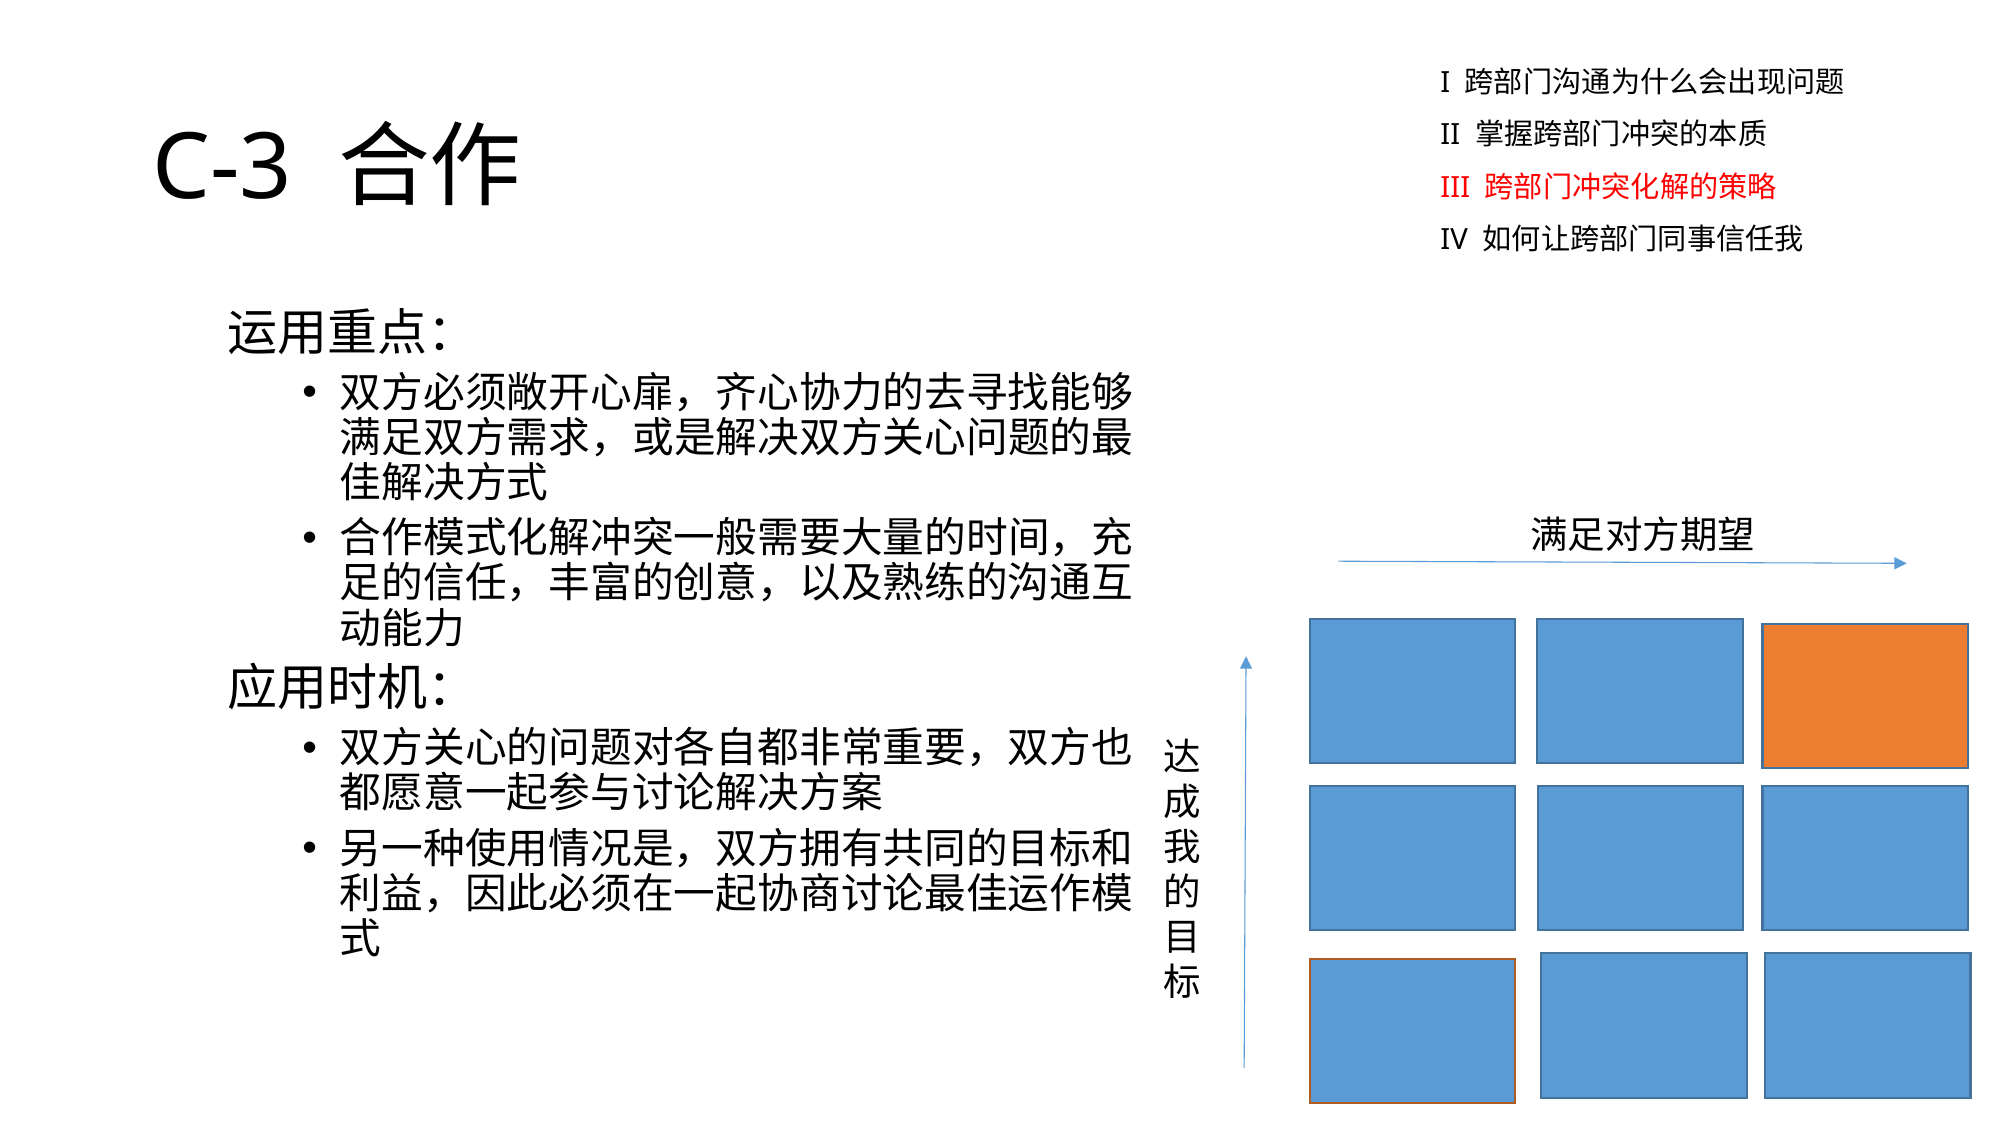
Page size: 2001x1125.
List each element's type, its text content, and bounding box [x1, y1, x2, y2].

text_box [1309, 785, 1516, 931]
list 运用重点： 双方必须敞开心扉，齐心协力的去寻找能够满足双方需求，或是解决双方关心问题的最佳解决方式 合作模式化解冲突一般需要大量的时间，充足的信任，丰富的创意，以及熟练的沟通互动能力 应用时机： 双方关心的问题对各自都非常重要，双方也都愿意一起参与讨论解决方案 另一种使用情况是，双方拥有共同的目标和利益，因此必须在一起协商讨论最佳运作模式 [137, 299, 1181, 1014]
text_box 满足对方期望 [1515, 503, 1907, 561]
text_box [1536, 618, 1744, 764]
text_box [1537, 785, 1744, 931]
text_box [1761, 785, 1969, 931]
text_box 达成我的目标 [1148, 725, 1223, 1011]
text_box [1540, 952, 1748, 1099]
title C-3 合作 [137, 59, 1425, 278]
text_box [1309, 958, 1516, 1104]
text_box [1761, 623, 1969, 769]
text_box I 跨部门沟通为什么会出现问题 II 掌握跨部门冲突的本质 III 跨部门冲突化解的策略 IV 如何让跨部门同事信任我 [1425, 59, 1895, 300]
text_box [1309, 618, 1516, 764]
text_box [1764, 952, 1972, 1099]
